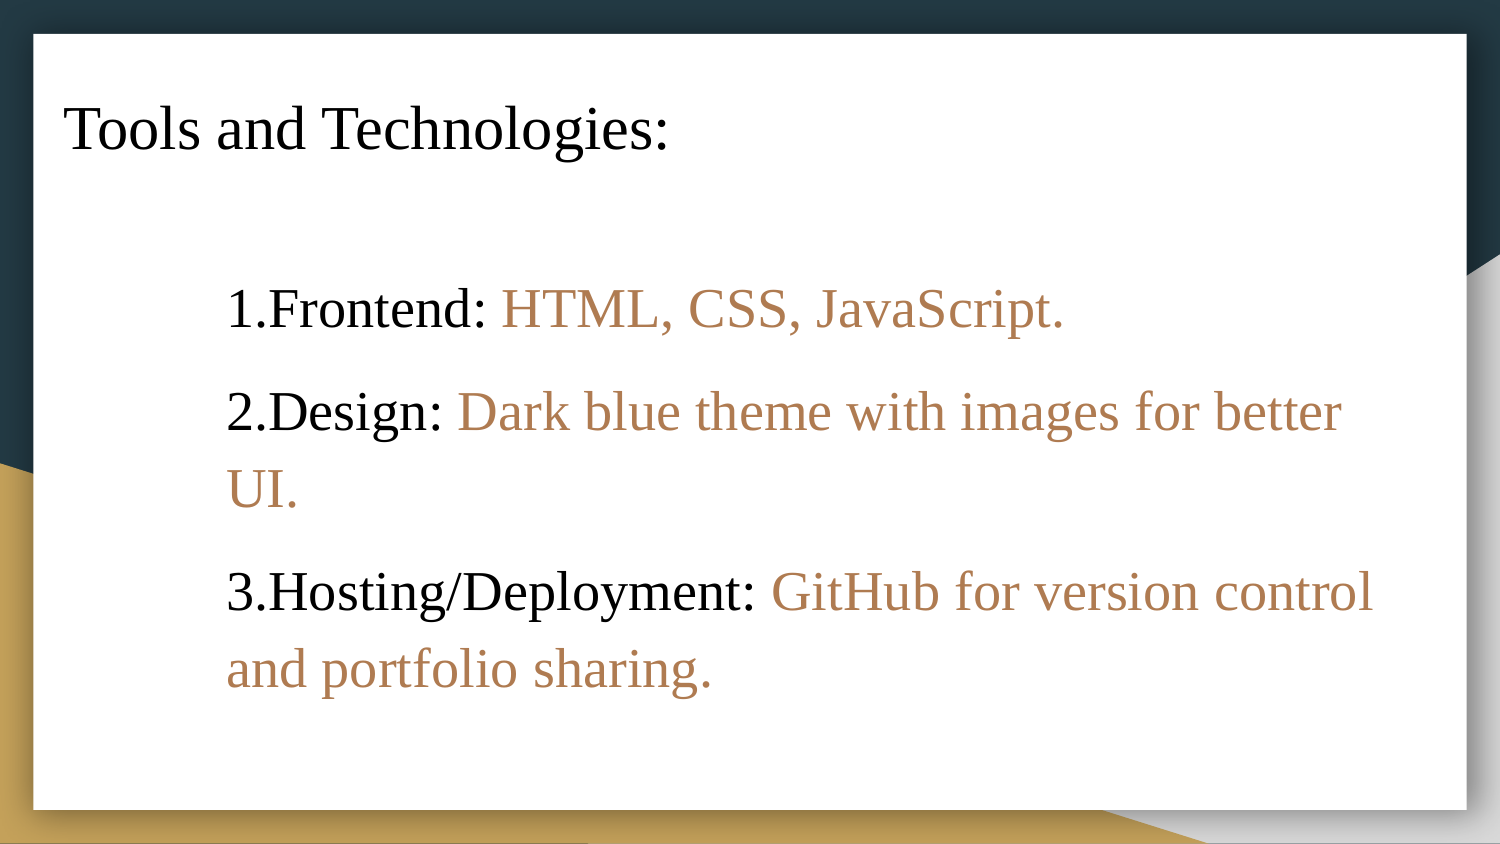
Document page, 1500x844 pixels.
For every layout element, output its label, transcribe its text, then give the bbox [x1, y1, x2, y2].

list 1.Frontend: HTML, CSS, JavaScript. 2.Design: Dark blue theme with images for better UI. 3.Hosting/Deployment: GitHub for version control and portfolio sharing. [210, 245, 1395, 793]
title Tools and Technologies: [48, 71, 1281, 185]
